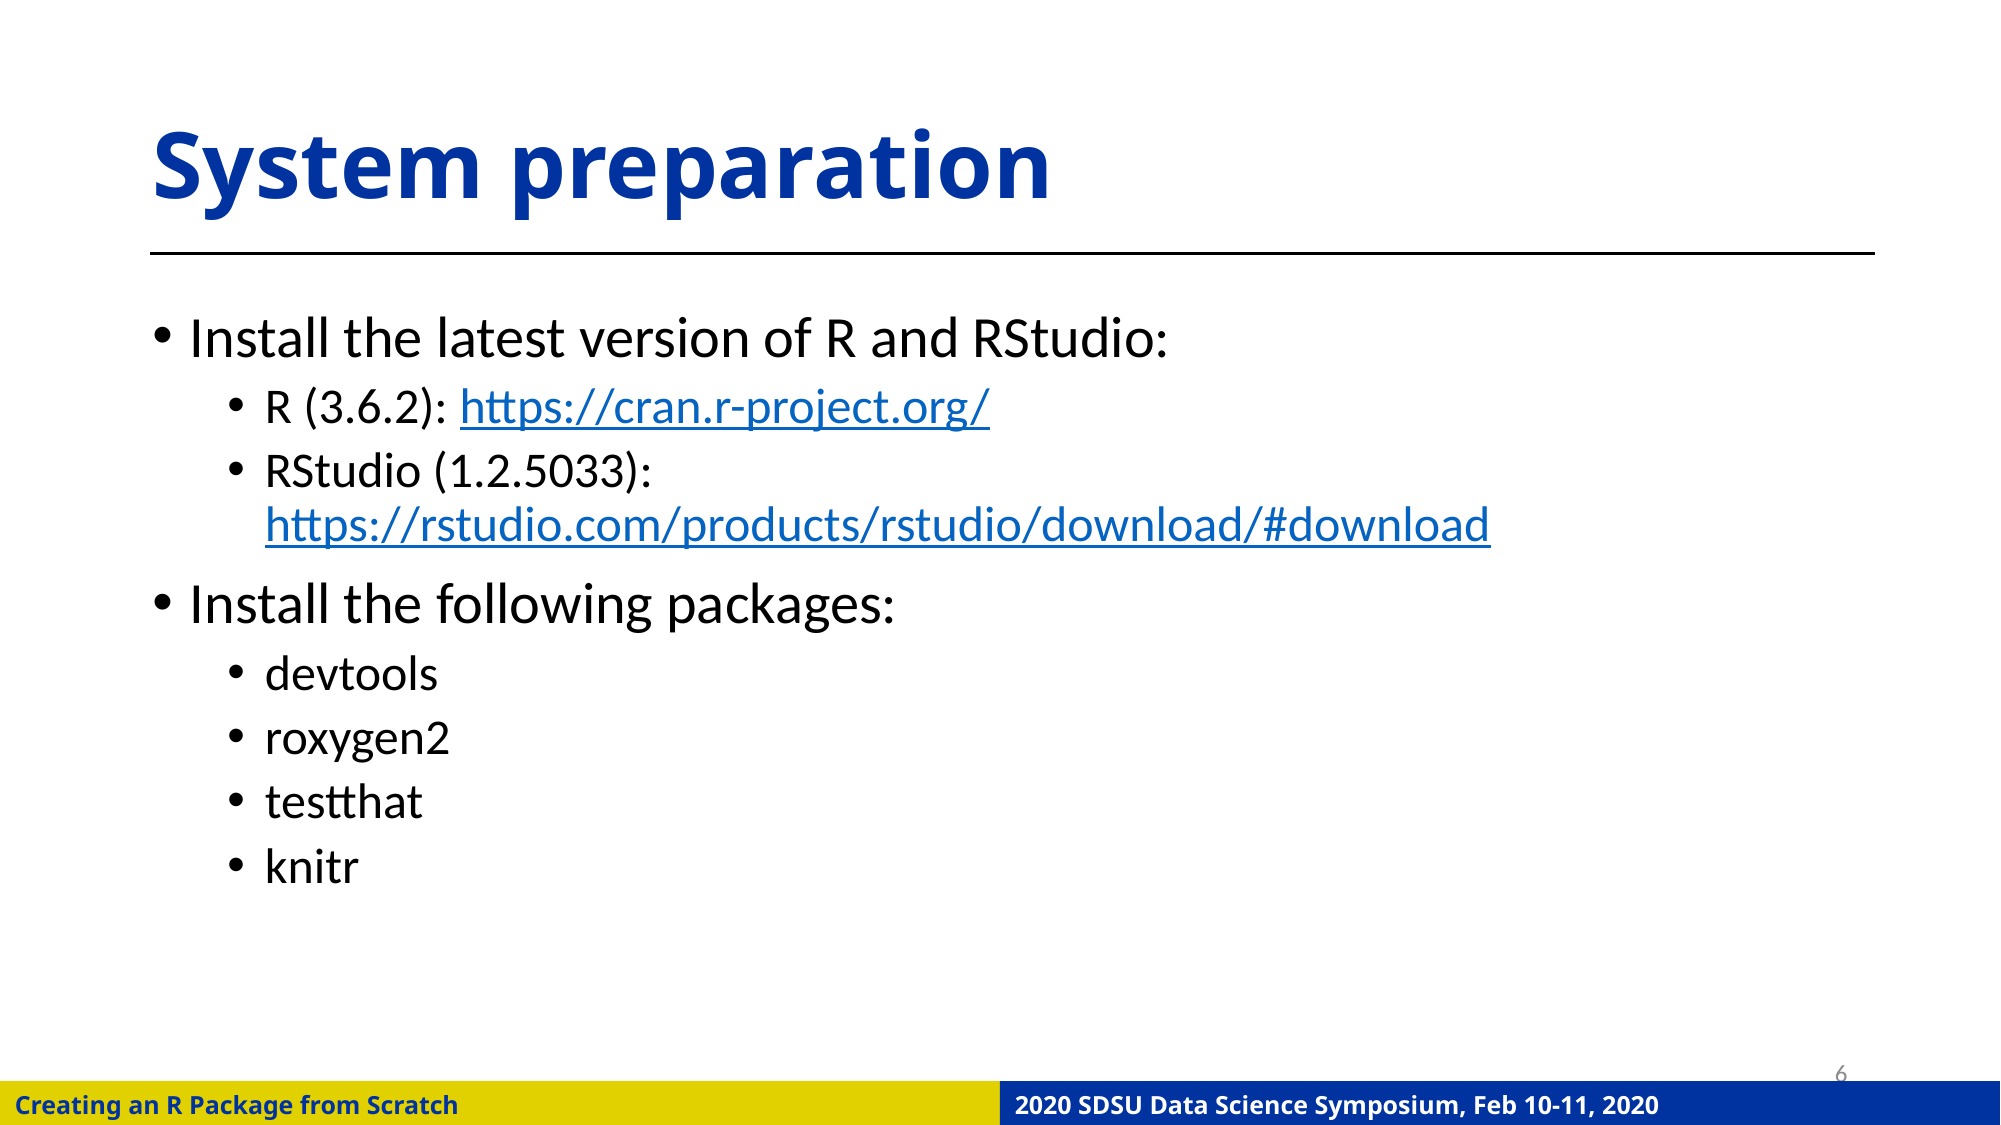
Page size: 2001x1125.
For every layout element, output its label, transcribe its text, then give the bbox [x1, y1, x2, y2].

text_box Creating an R Package from Scratch [0, 1080, 999, 1125]
slide_number 6 [1412, 1042, 1863, 1103]
title System preparation [137, 59, 1863, 278]
list Install the latest version of R and RStudio: R (3.6.2): https://cran.r-project.org/ RStudio (1.2.5033): https://rstudio.com/products/rstudio/download/#download Install the following packages: devtools roxygen2 testthat knitr [137, 299, 1898, 1014]
text_box 2020 SDSU Data Science Symposium, Feb 10-11, 2020 [999, 1080, 2000, 1125]
